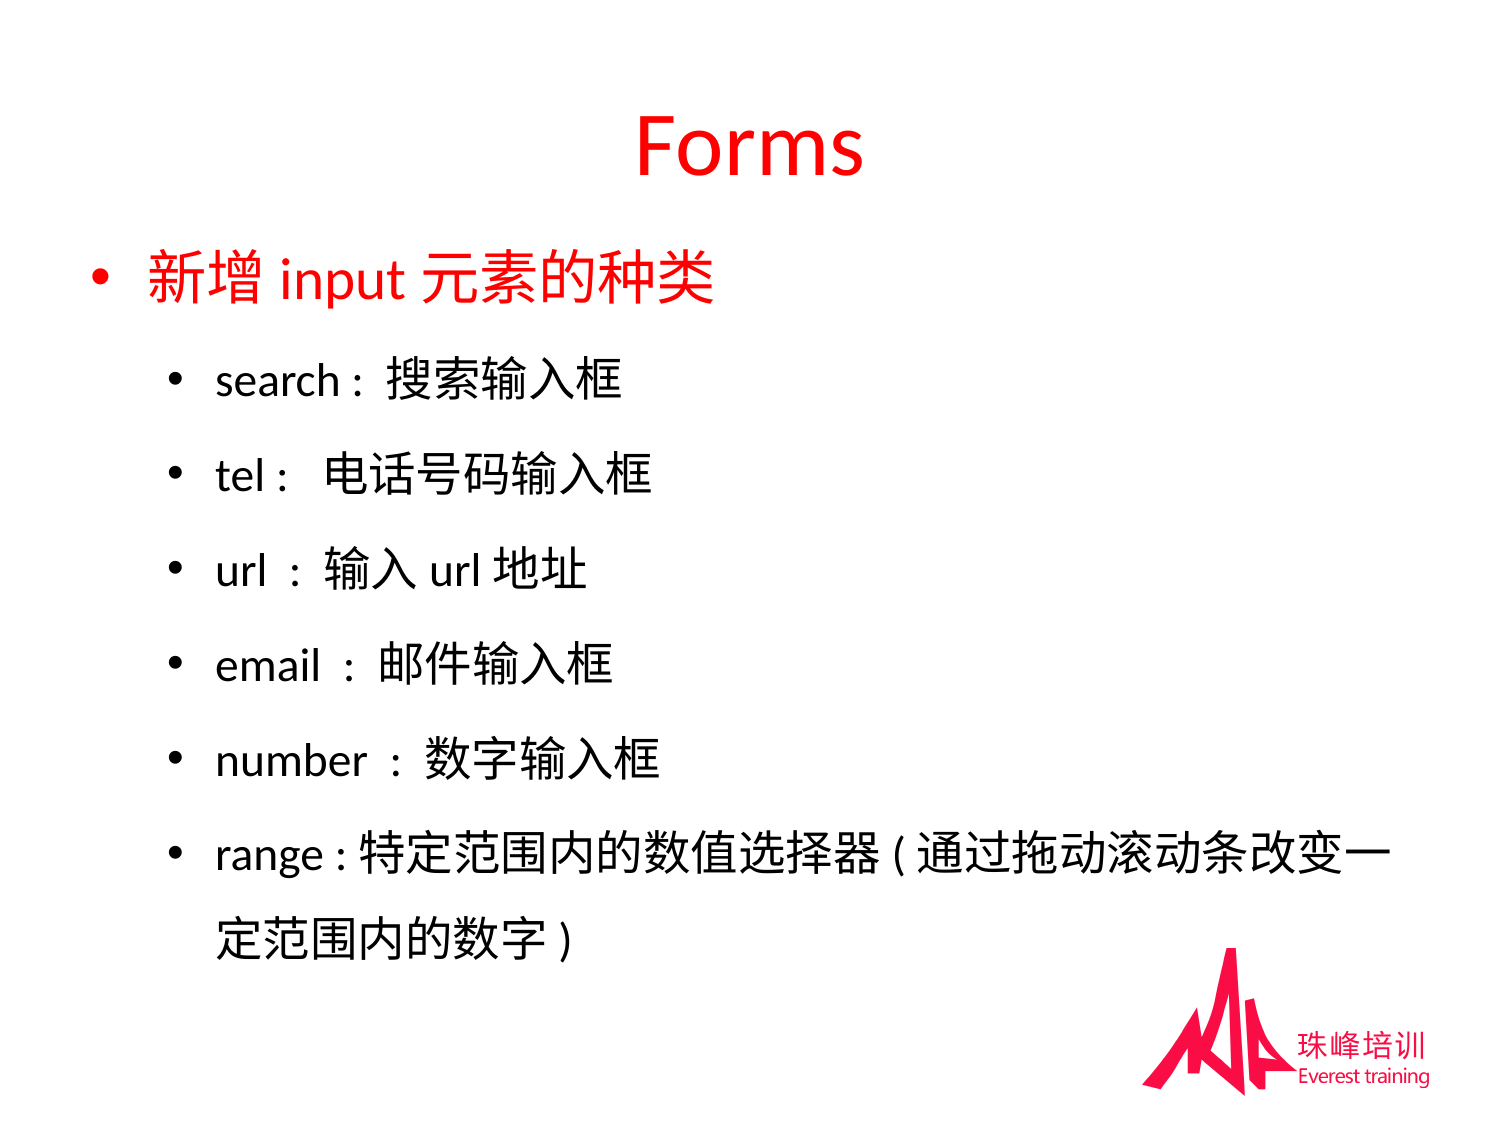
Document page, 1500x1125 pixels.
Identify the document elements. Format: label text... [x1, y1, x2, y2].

title Forms [75, 45, 1425, 232]
list 新增input元素的种类 search : 搜索输入框 tel : 电话号码输入框 url : 输入url地址 email : 邮件输入框 number : 数字输入框 range :特定范围内的数值选择器(通过拖动滚动条改变一定范围内的数字) [75, 232, 1425, 975]
picture [1142, 948, 1429, 1097]
